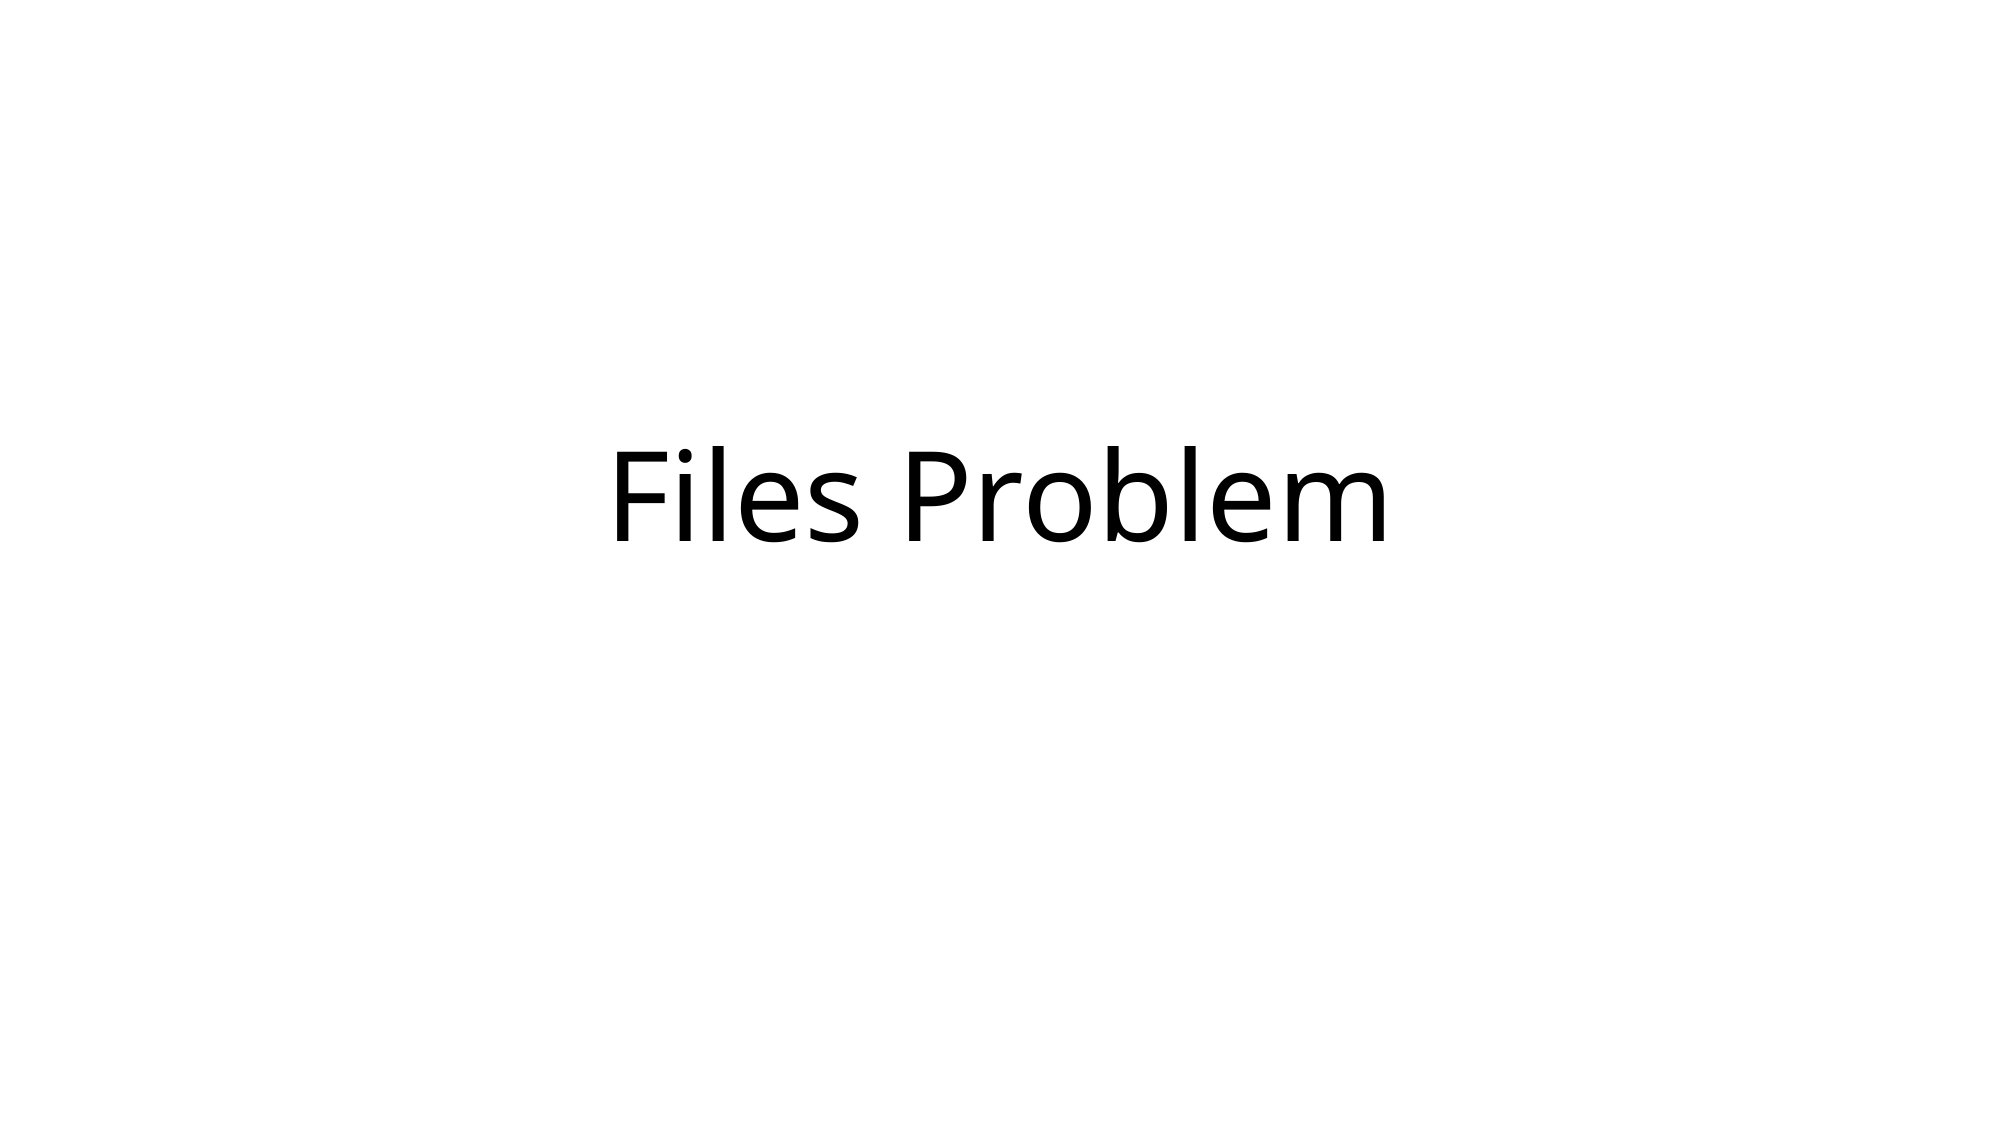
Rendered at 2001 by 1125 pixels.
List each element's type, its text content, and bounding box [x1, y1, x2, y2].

title Files Problem [249, 184, 1750, 576]
